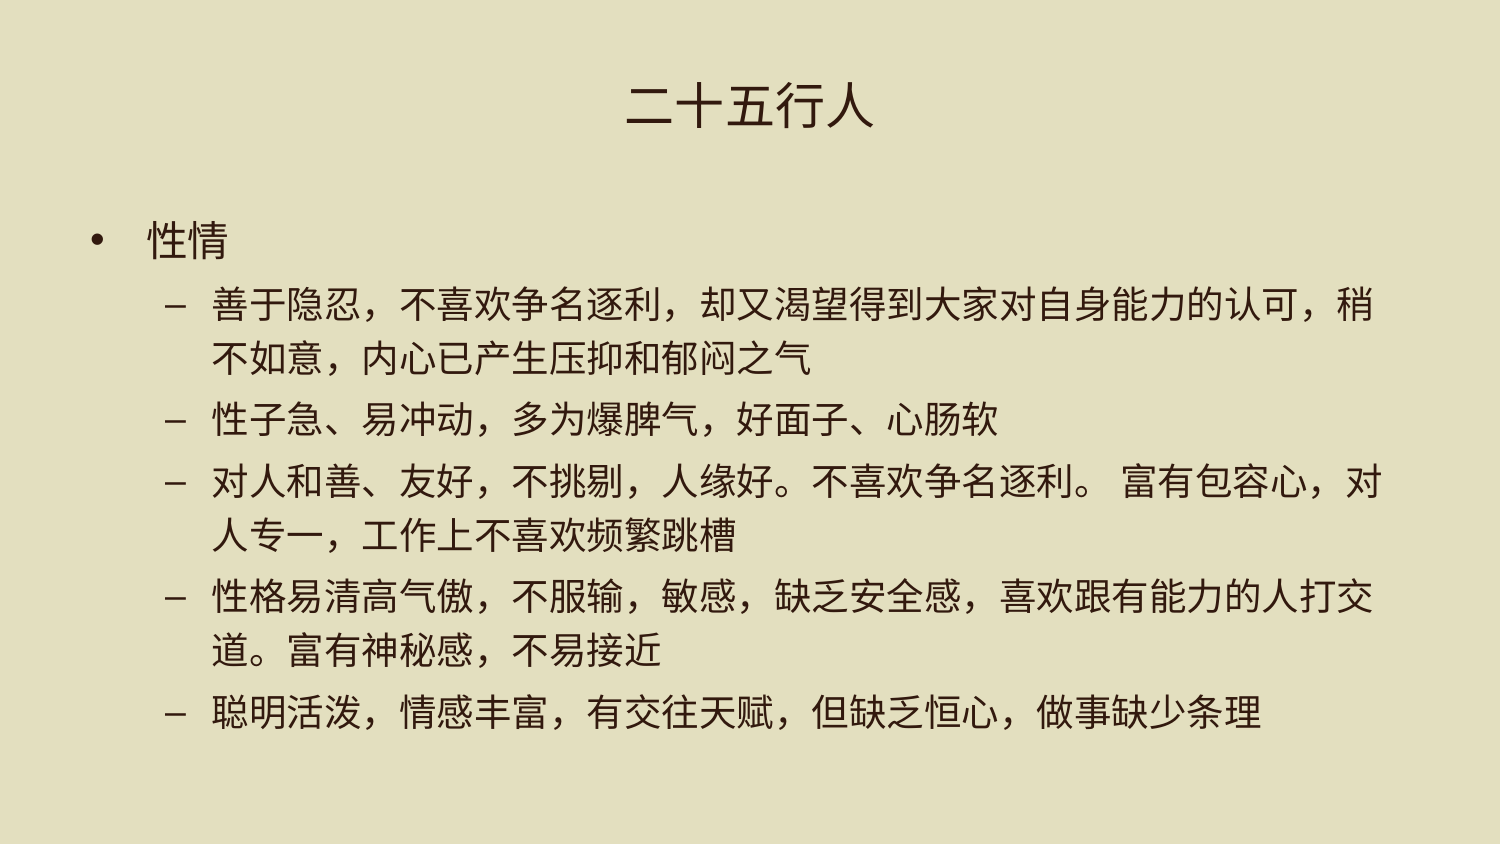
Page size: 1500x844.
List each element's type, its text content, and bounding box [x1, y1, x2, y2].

title 二十五行人 [75, 33, 1425, 175]
list 性情 善于隐忍，不喜欢争名逐利，却又渴望得到大家对自身能力的认可，稍不如意，内心已产生压抑和郁闷之气 性子急、易冲动，多为爆脾气，好面子、心肠软 对人和善、友好，不挑剔，人缘好。不喜欢争名逐利。 富有包容心，对人专一，工作上不喜欢频繁跳槽 性格易清高气傲，不服输，敏感，缺乏安全感，喜欢跟有能力的人打交道。富有神秘感，不易接近 聪明活泼，情感丰富，有交往天赋，但缺乏恒心，做事缺少条理 [75, 196, 1425, 754]
